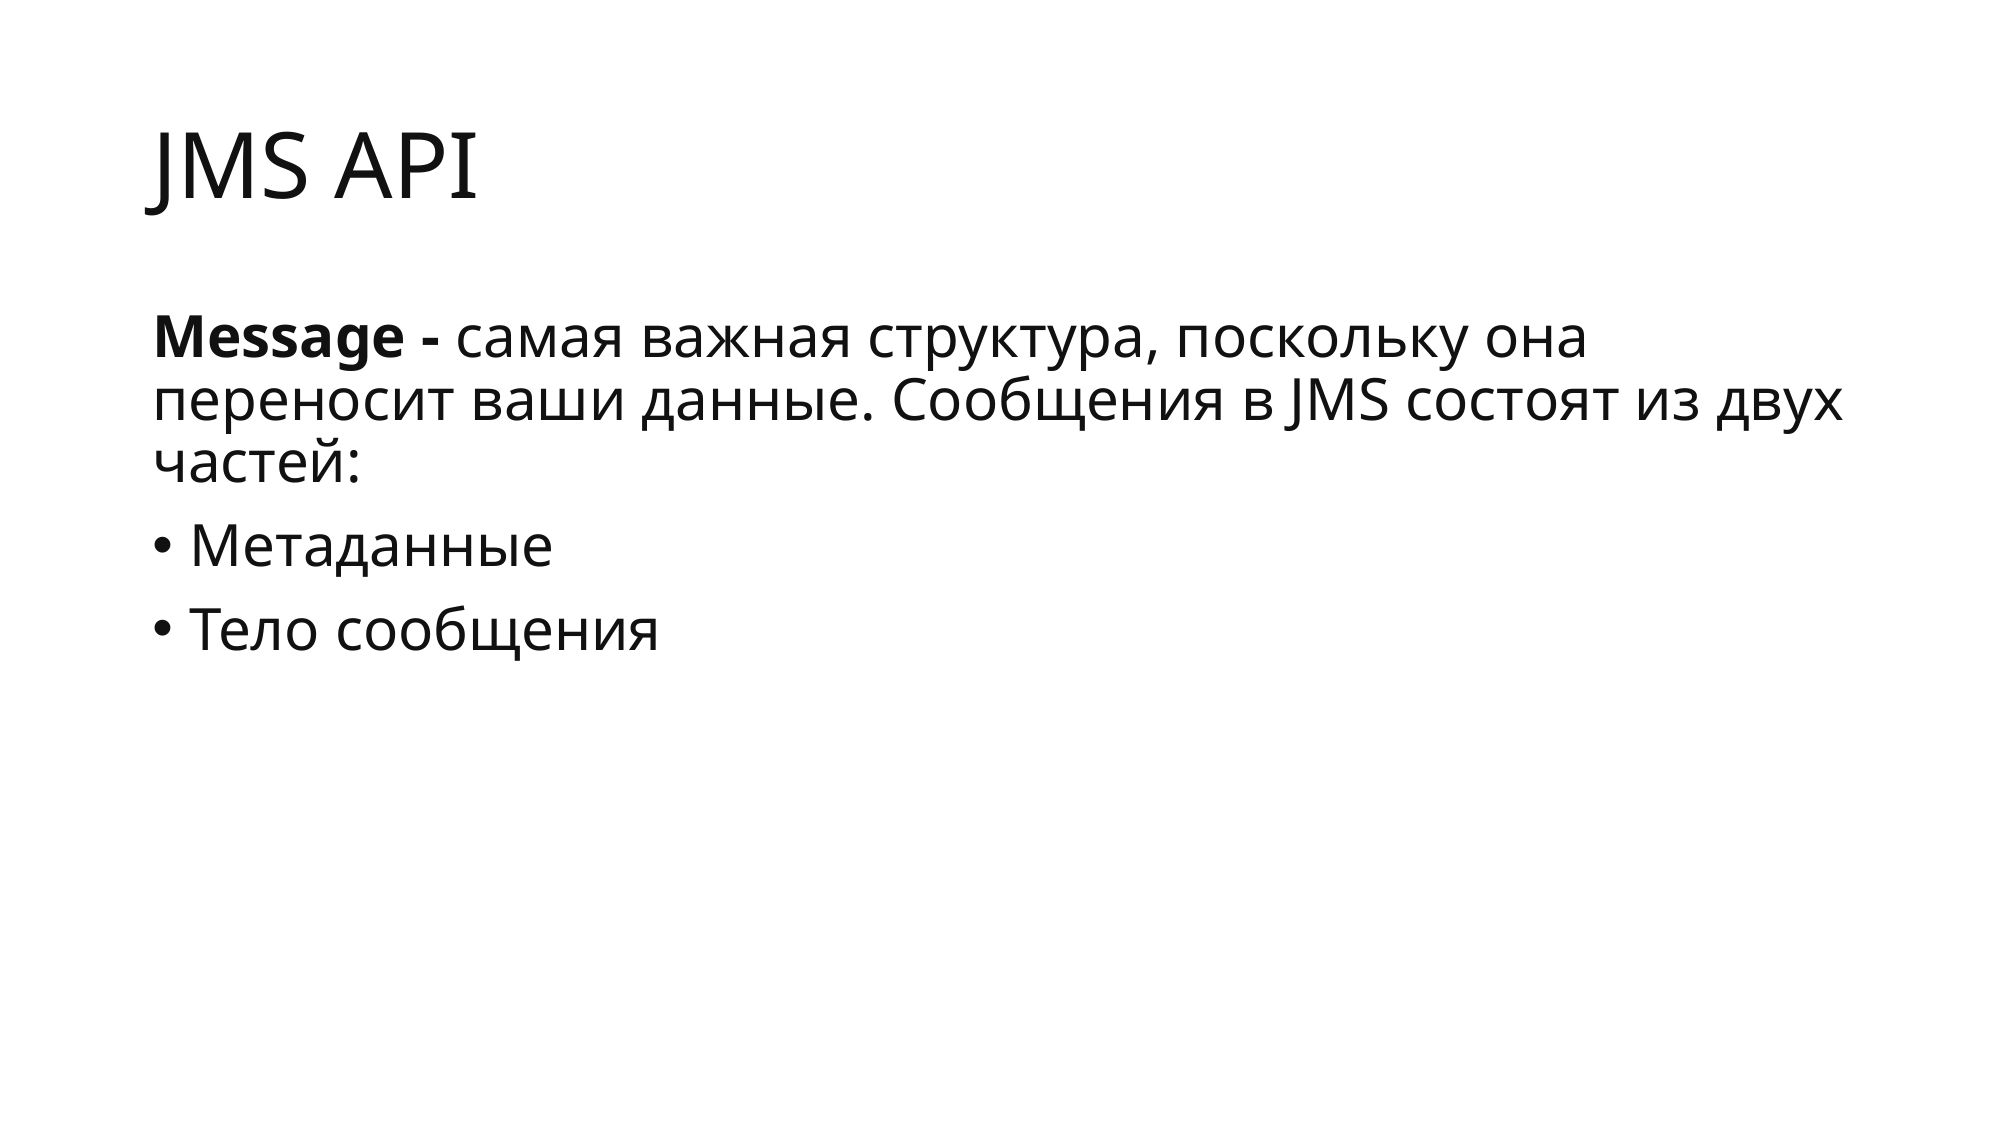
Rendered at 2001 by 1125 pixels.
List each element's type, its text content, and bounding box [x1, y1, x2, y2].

list Message - самая важная структура, поскольку она переносит ваши данные. Сообщения в JMS состоят из двух частей: Метаданные Тело сообщения [137, 299, 1863, 1014]
title JMS API [137, 59, 1863, 278]
